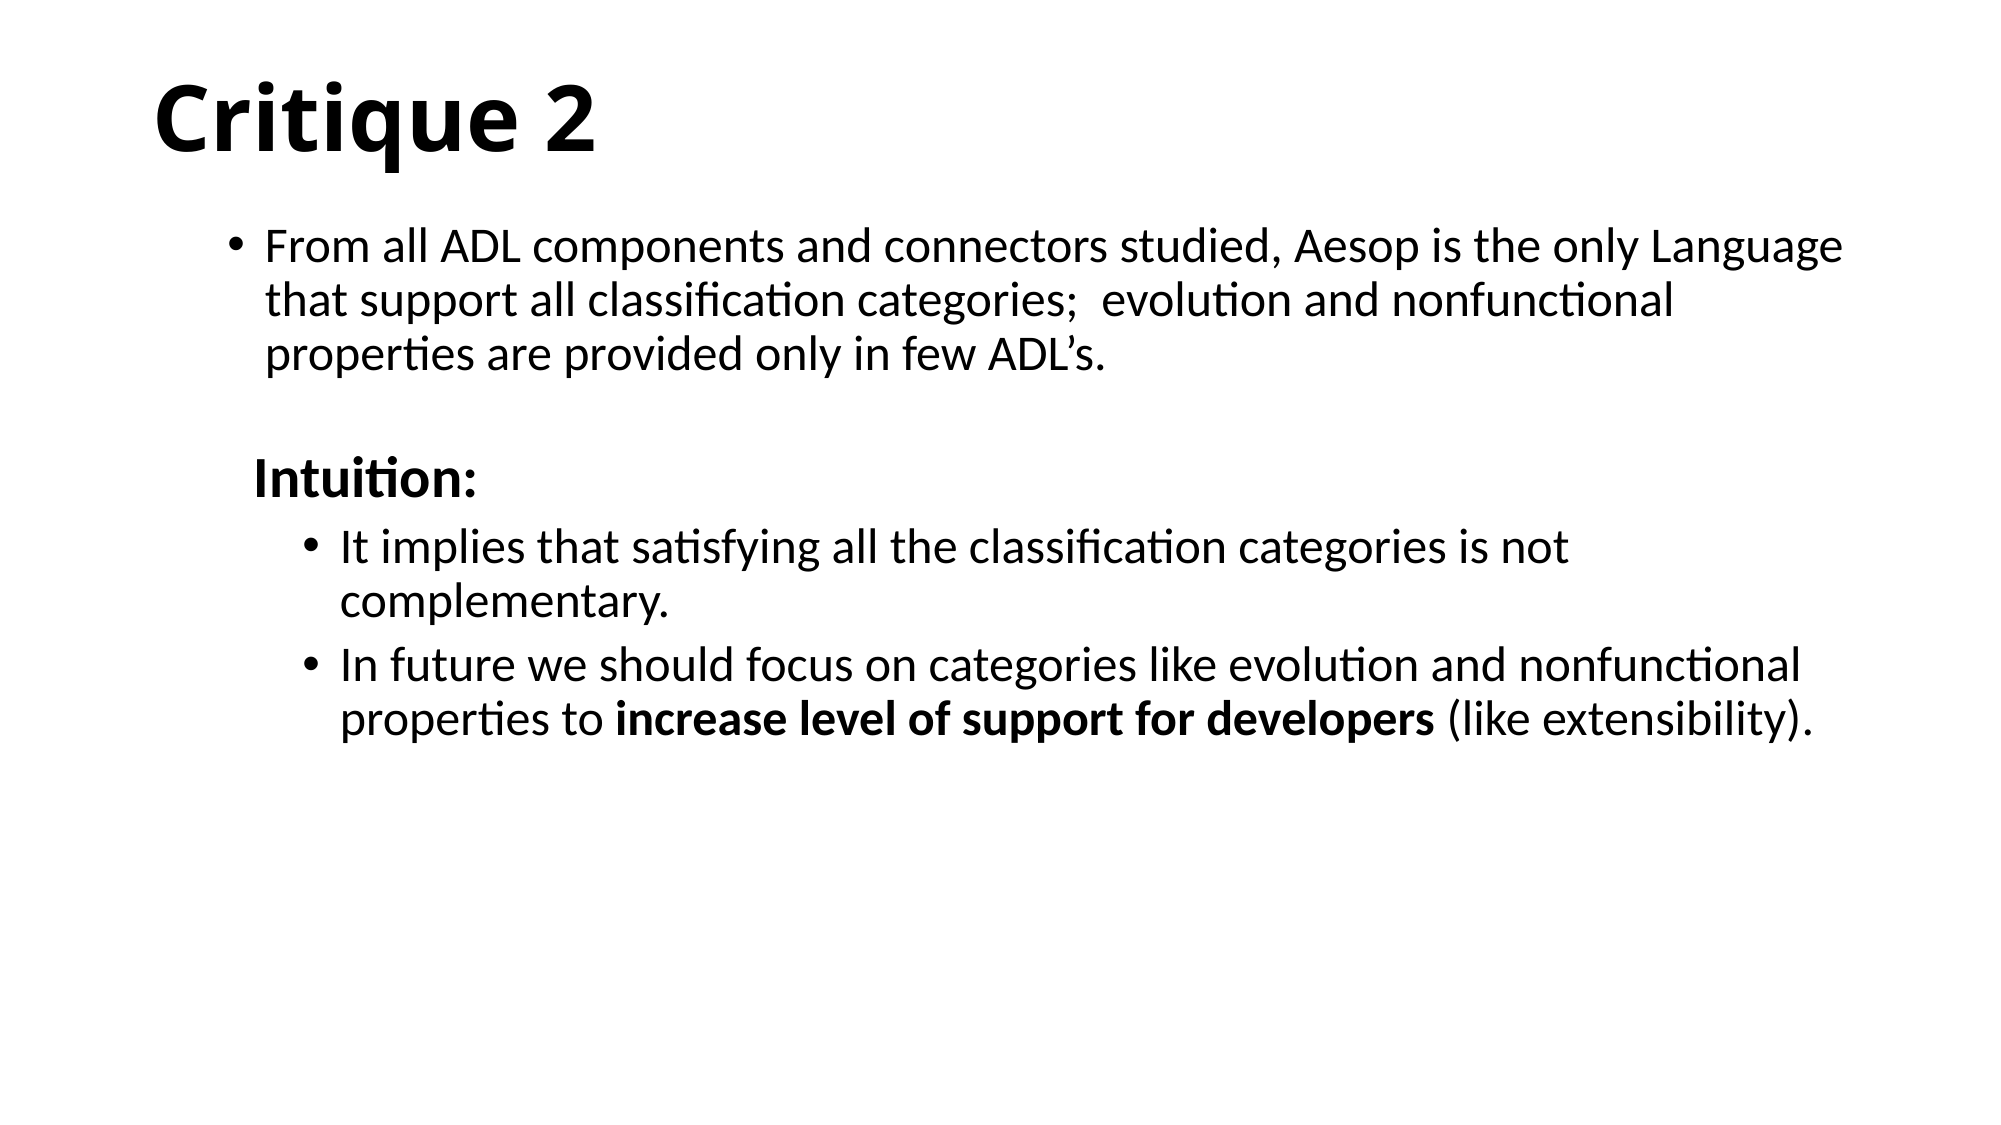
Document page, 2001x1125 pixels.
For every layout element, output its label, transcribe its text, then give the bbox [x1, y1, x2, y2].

title Critique 2 [137, 58, 1863, 186]
list From all ADL components and connectors studied, Aesop is the only Language that support all classification categories; evolution and nonfunctional properties are provided only in few ADL’s. Intuition: It implies that satisfying all the classification categories is not complementary. In future we should focus on categories like evolution and nonfunctional properties to increase level of support for developers (like extensibility). [137, 211, 1863, 1024]
